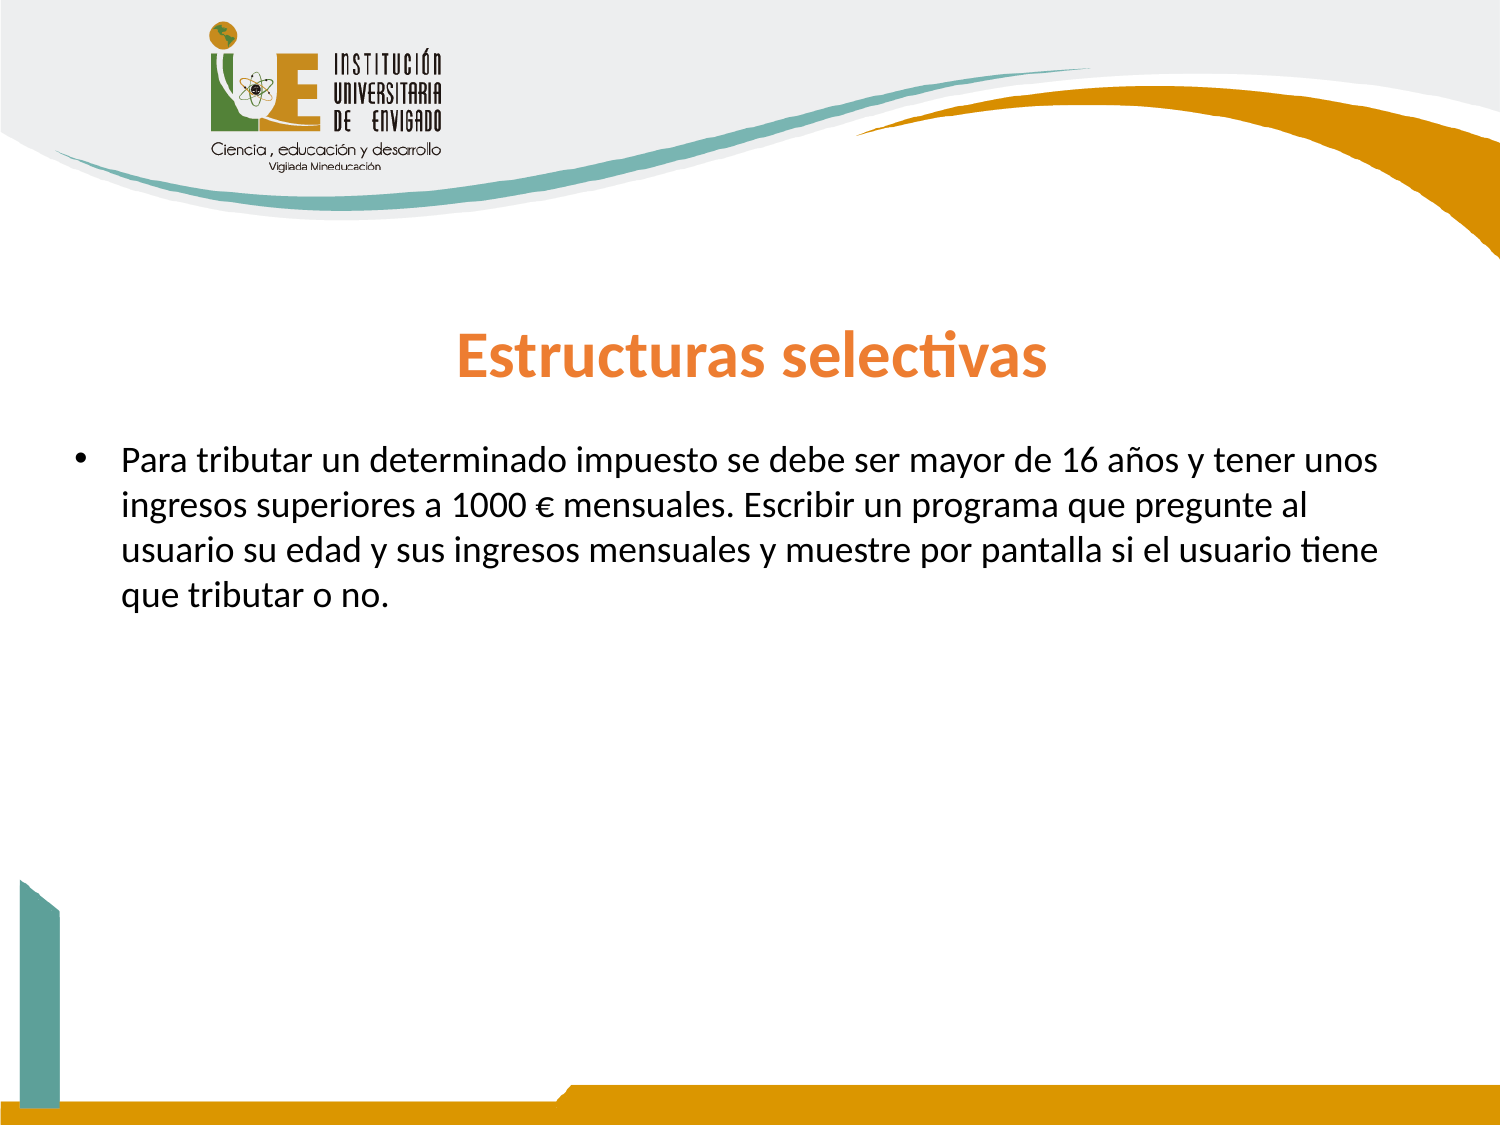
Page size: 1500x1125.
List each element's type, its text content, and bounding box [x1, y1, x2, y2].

text_box Estructuras selectivas [20, 297, 1500, 398]
picture [0, 862, 1500, 1125]
text_box Para tributar un determinado impuesto se debe ser mayor de 16 años y tener unos ingresos superiores a 1000 € mensuales. Escribir un programa que pregunte al usuario su edad y sus ingresos mensuales y muestre por pantalla si el usuario tiene que tributar o no. [59, 427, 1400, 622]
picture [0, 0, 1500, 266]
